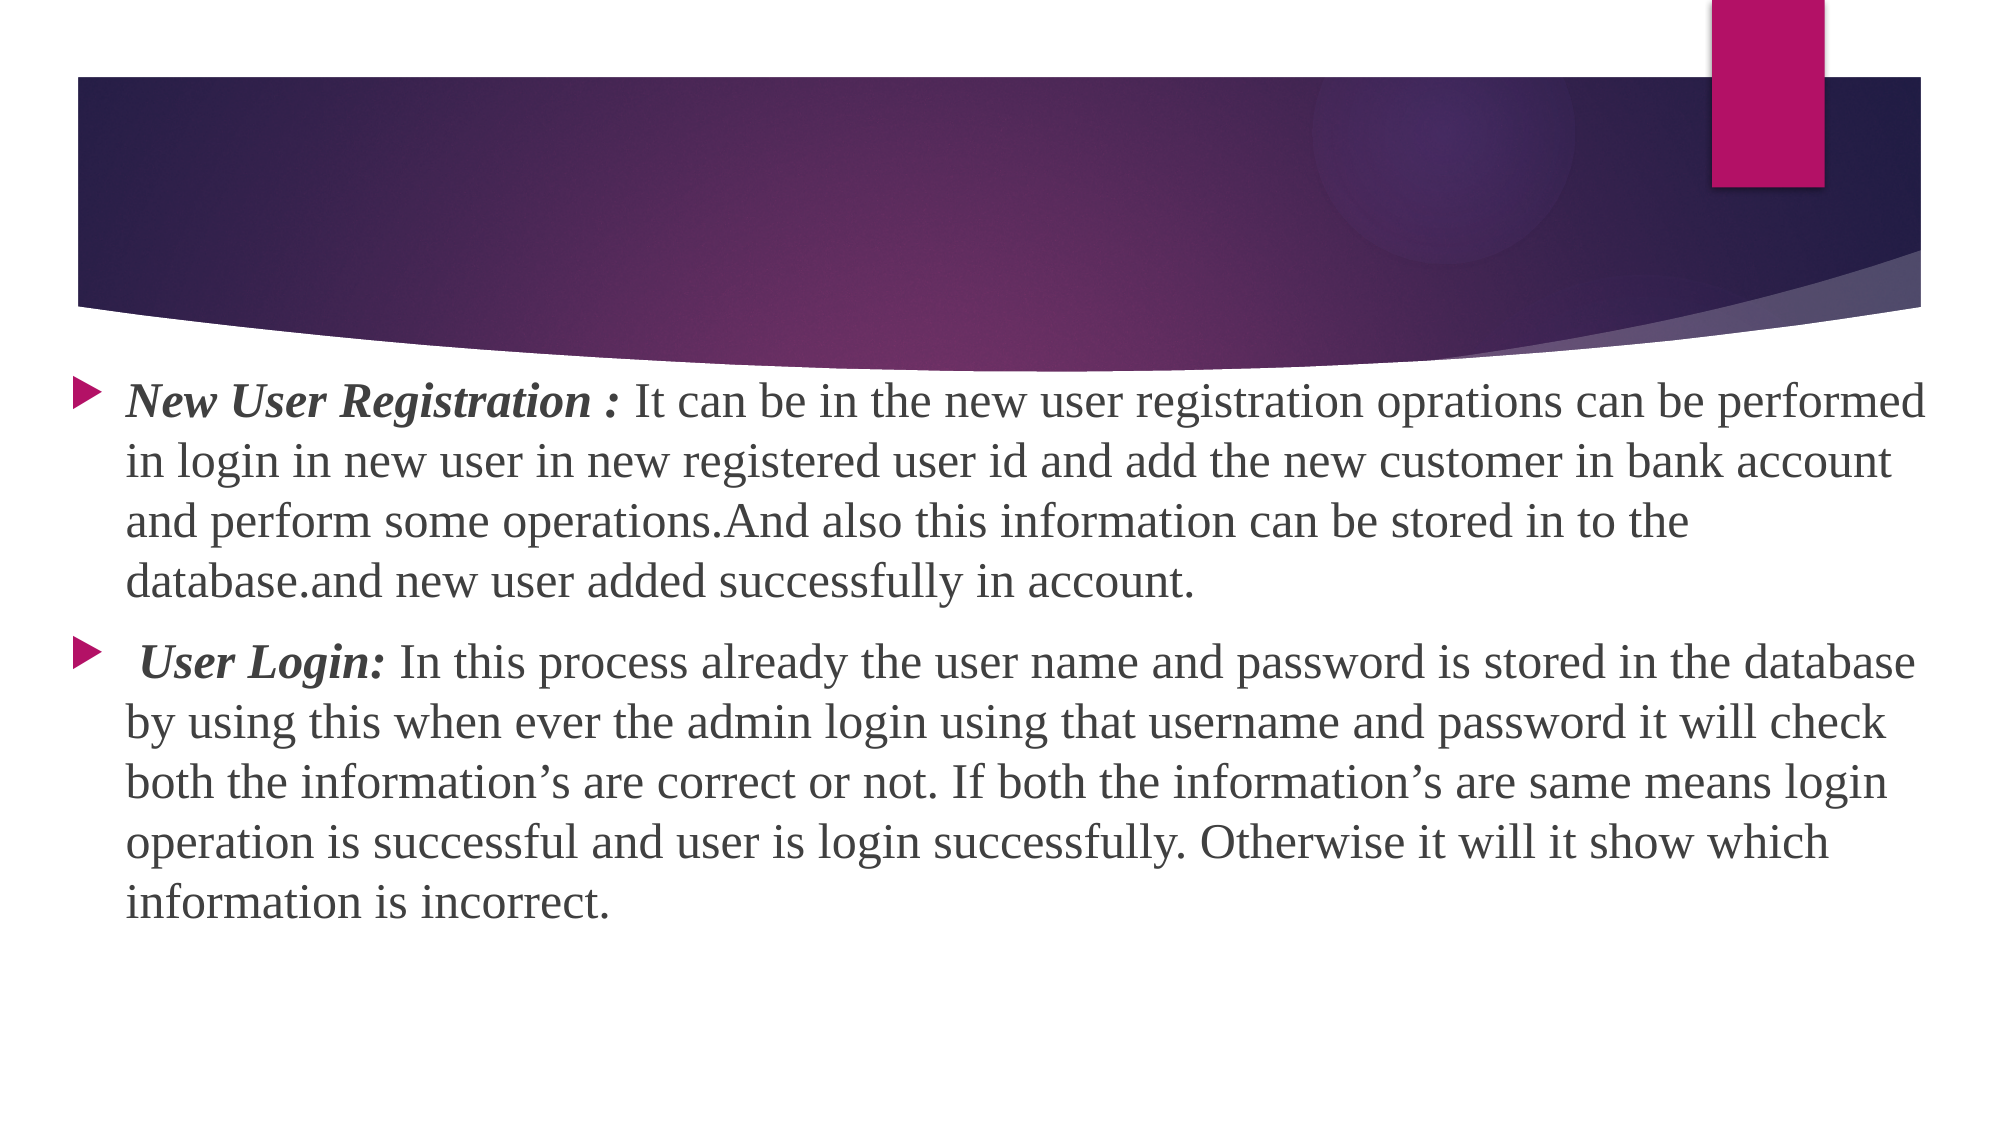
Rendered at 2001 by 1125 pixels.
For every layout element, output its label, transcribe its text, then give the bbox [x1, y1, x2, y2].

list New User Registration : It can be in the new user registration oprations can be performed in login in new user in new registered user id and add the new customer in bank account and perform some operations.And also this information can be stored in to the database.and new user added successfully in account. User Login: In this process already the user name and password is stored in the database by using this when ever the admin login using that username and password it will check both the information’s are correct or not. If both the information’s are same means login operation is successful and user is login successfully. Otherwise it will it show which information is incorrect. [54, 360, 1950, 1125]
